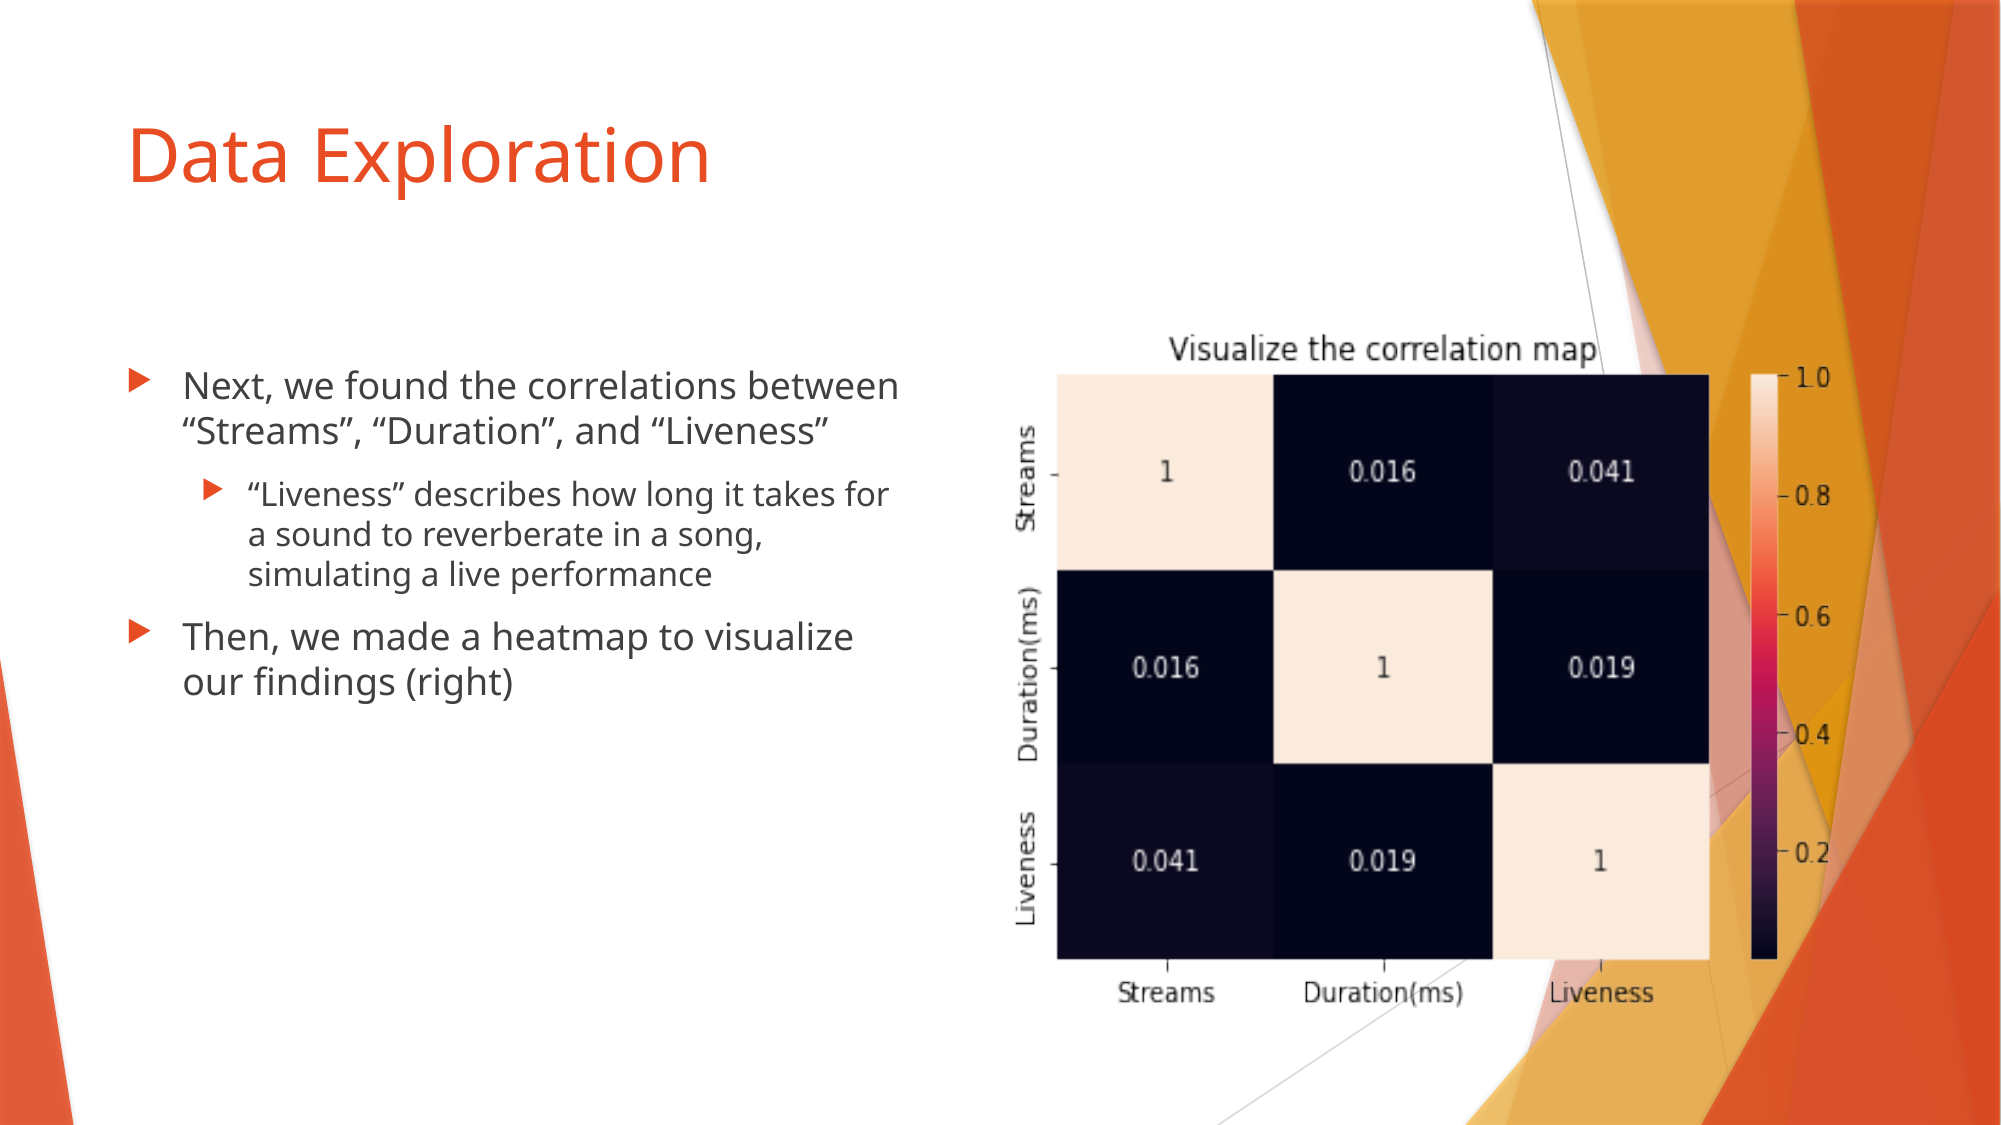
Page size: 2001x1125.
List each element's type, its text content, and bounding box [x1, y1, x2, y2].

list Next, we found the correlations between “Streams”, “Duration”, and “Liveness” “Liveness” describes how long it takes for a sound to reverberate in a song, simulating a live performance Then, we made a heatmap to visualize our findings (right) [111, 354, 921, 992]
title Data Exploration [111, 99, 1522, 317]
picture [999, 316, 1849, 1026]
